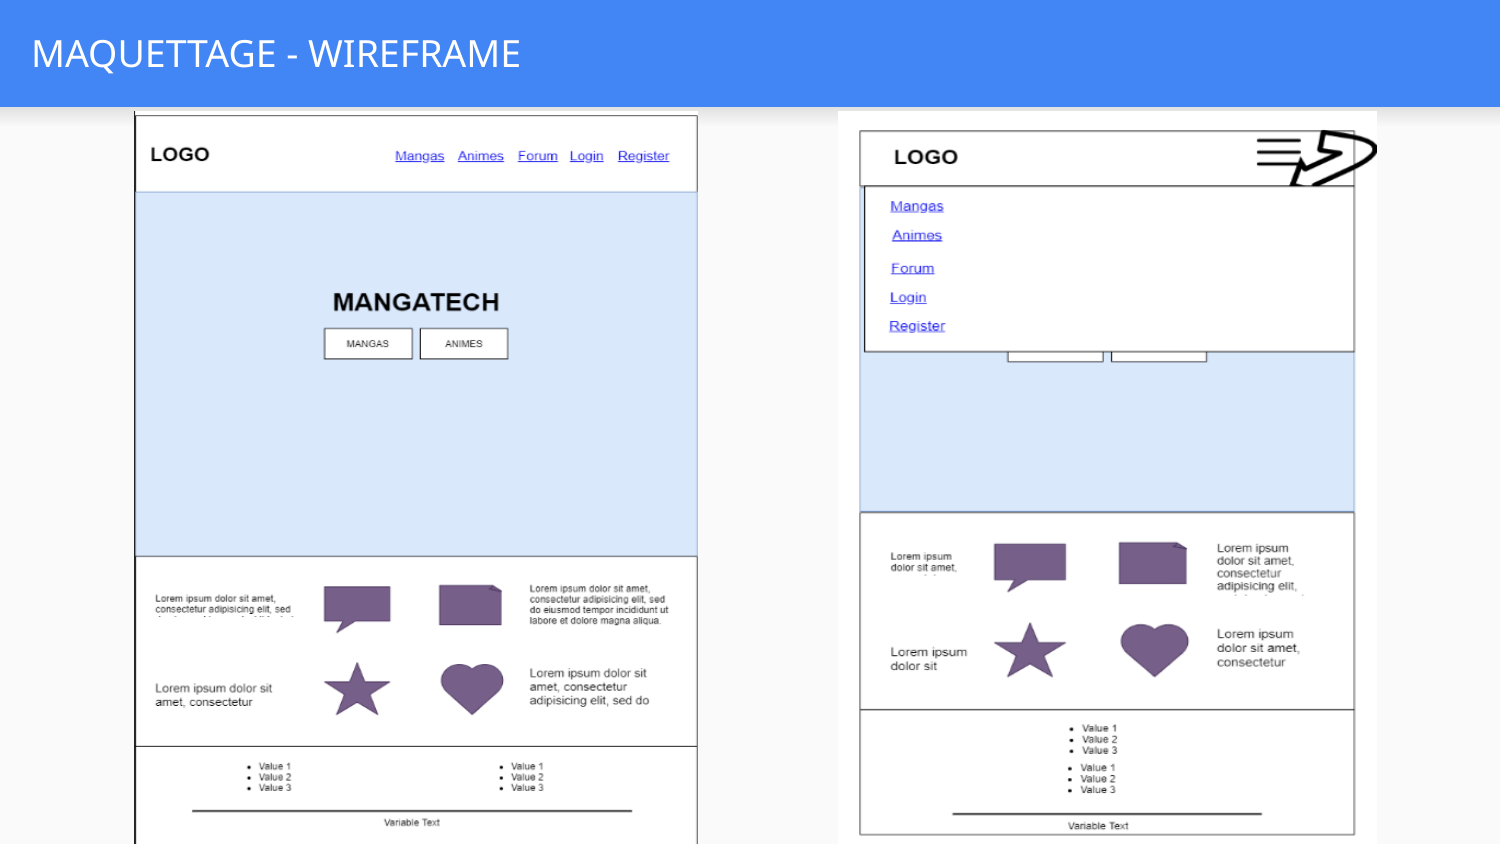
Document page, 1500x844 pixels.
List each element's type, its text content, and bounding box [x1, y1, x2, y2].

title MAQUETTAGE - WIREFRAME [16, 2, 1464, 102]
picture [133, 111, 698, 844]
picture [838, 111, 1378, 844]
